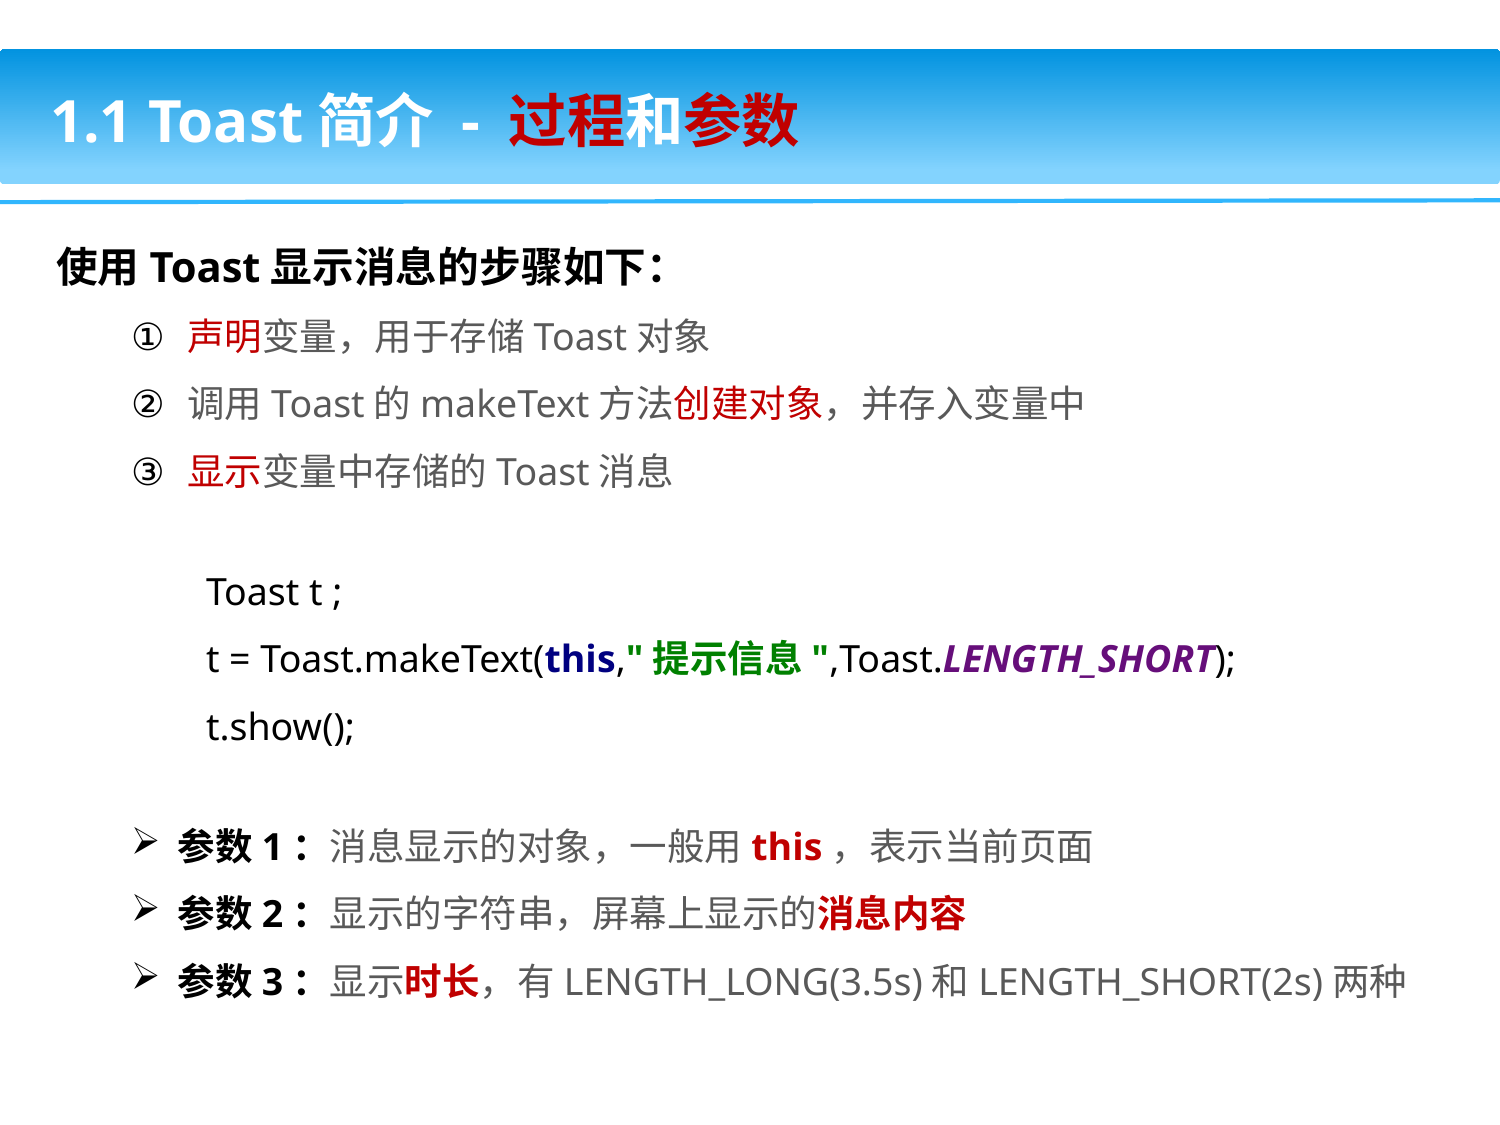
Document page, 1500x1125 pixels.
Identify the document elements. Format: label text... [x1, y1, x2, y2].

text_box 使用Toast显示消息的步骤如下： 声明变量，用于存储Toast对象 调用Toast的makeText方法创建对象，并存入变量中 显示变量中存储的Toast消息 Toast t ; t = Toast.makeText(this,"提示信息",Toast.LENGTH_SHORT); t.show(); 参数1：消息显示的对象，一般用this，表示当前页面 参数2：显示的字符串，屏幕上显示的消息内容 参数3：显示时长，有LENGTH_LONG(3.5s)和LENGTH_SHORT(2s)两种 [41, 208, 1447, 1094]
text_box 1.1 Toast简介 - 过程和参数 [34, 54, 1356, 185]
